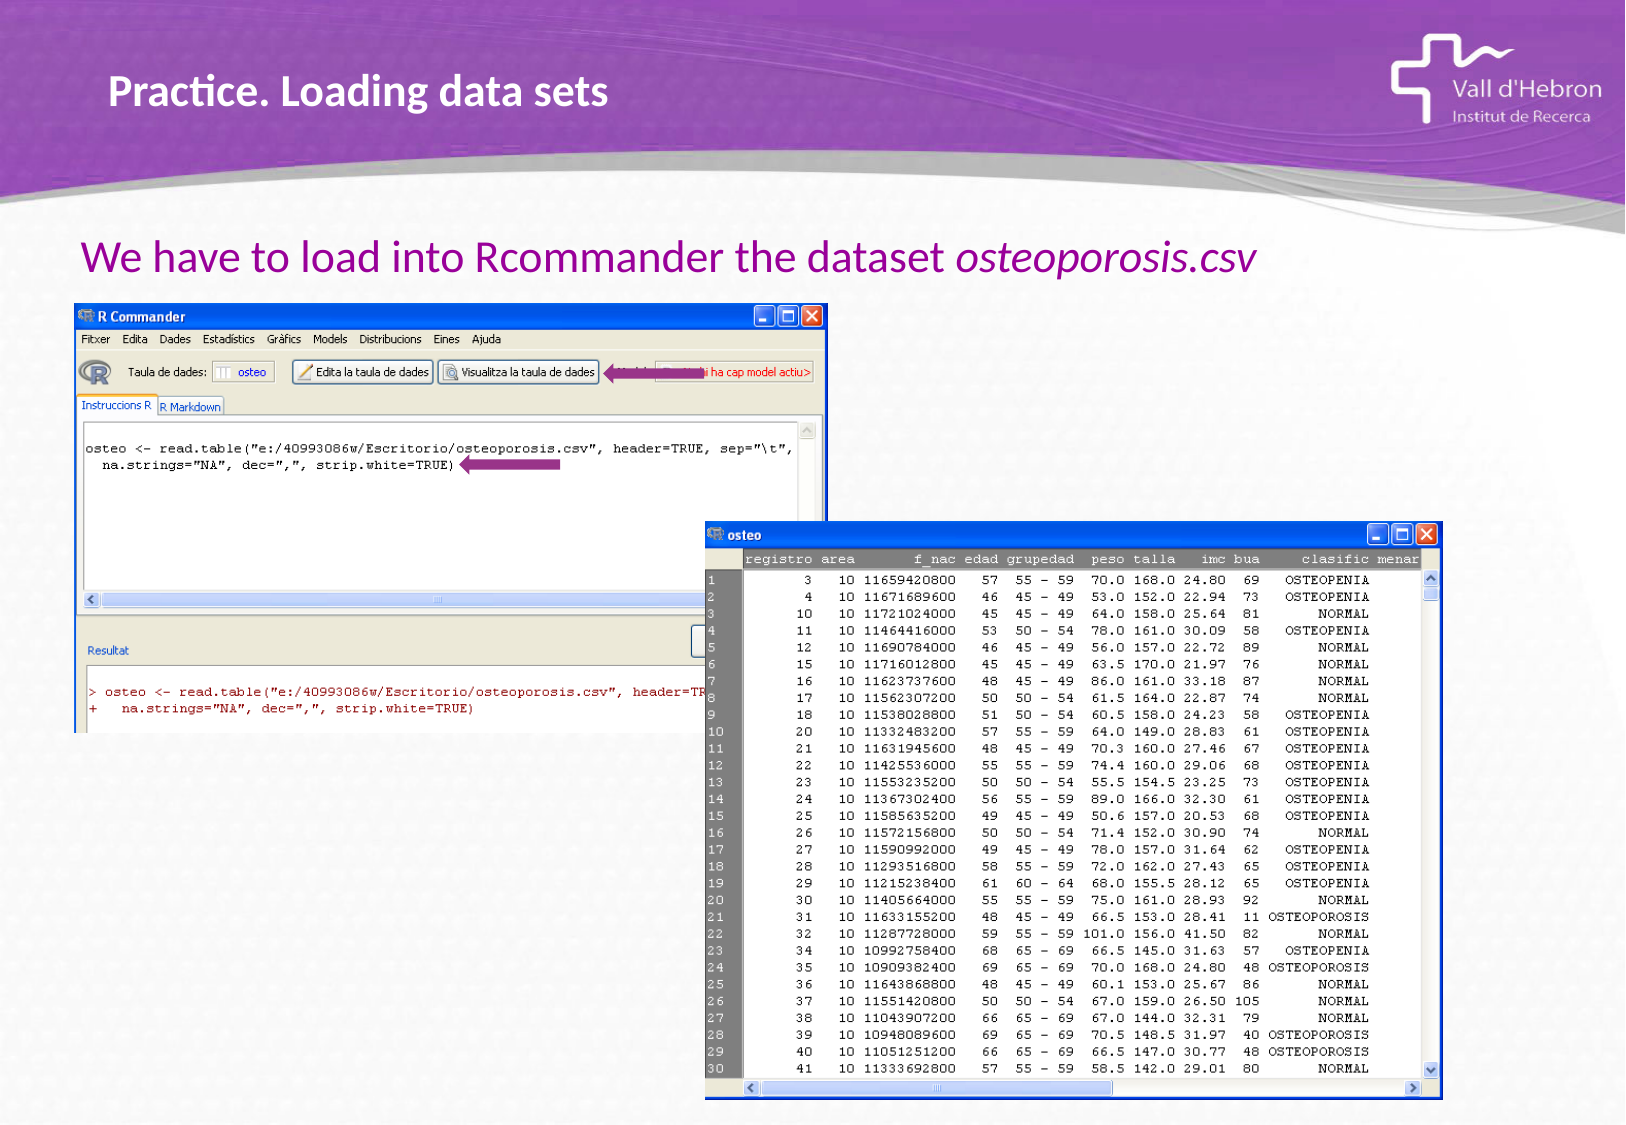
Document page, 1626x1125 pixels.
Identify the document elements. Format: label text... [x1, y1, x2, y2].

picture [0, 0, 1625, 1125]
text_box We have to load into Rcommander the dataset osteoporosis.csv [65, 218, 1471, 289]
text_box Practice. Loading data sets [93, 53, 1164, 124]
